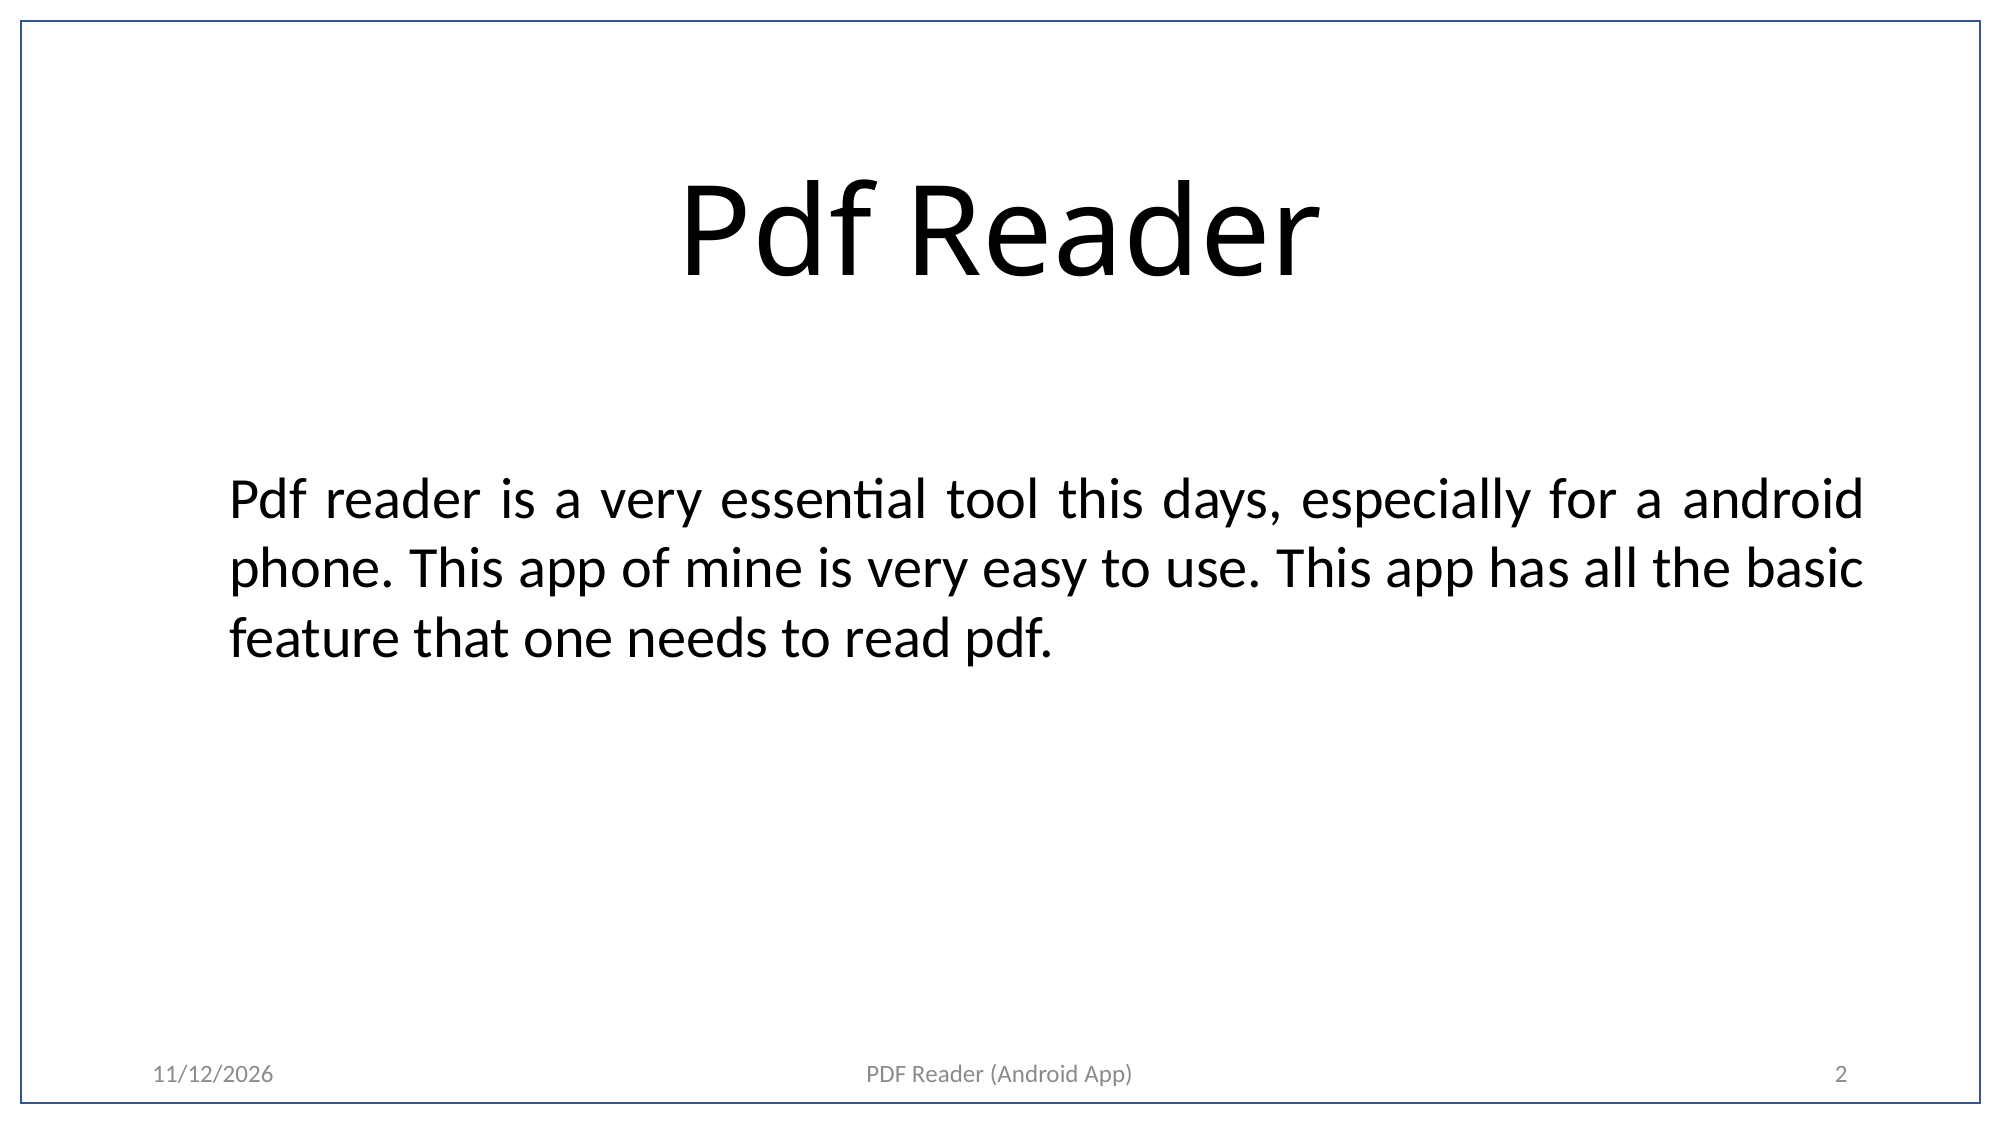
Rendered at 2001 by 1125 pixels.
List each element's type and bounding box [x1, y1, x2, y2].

text_box [20, 20, 1981, 1104]
